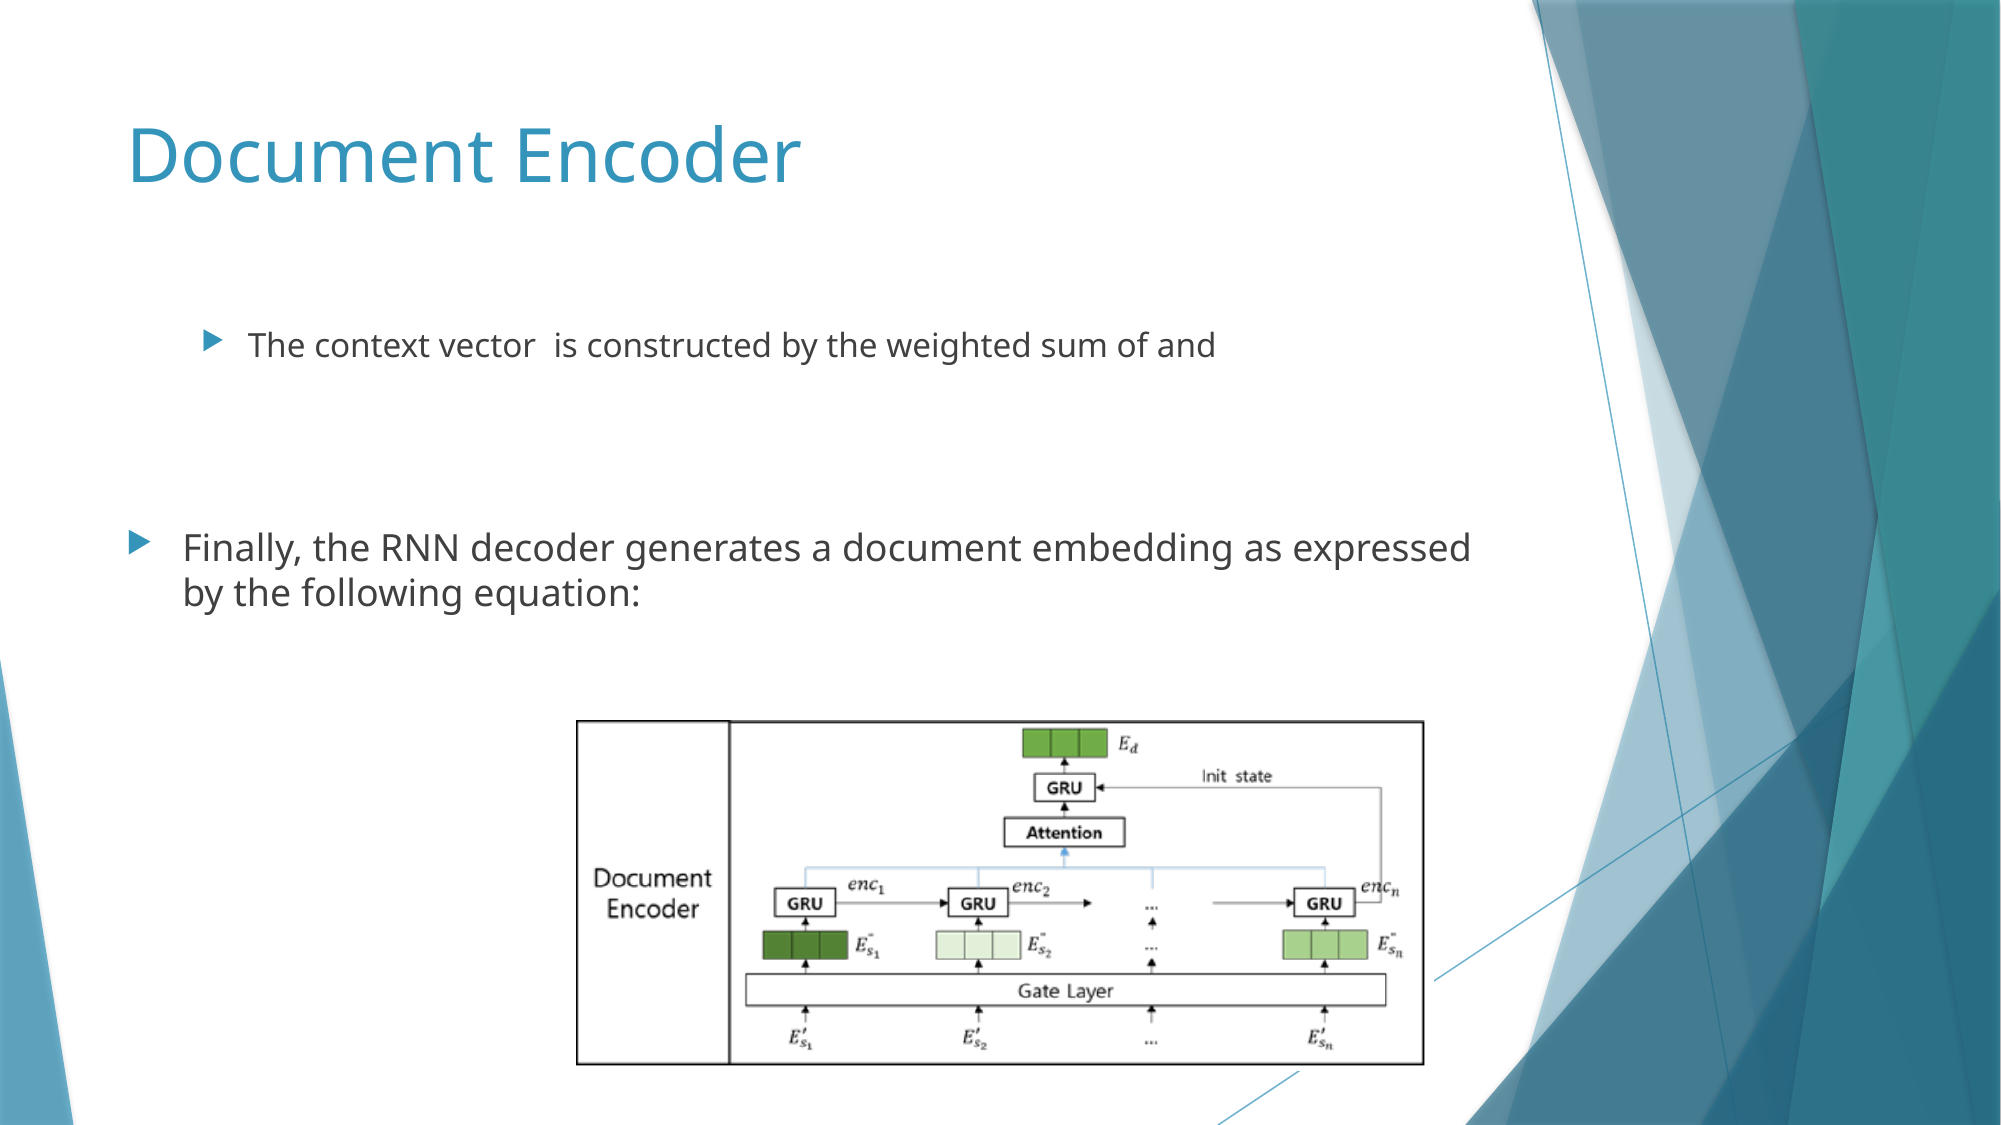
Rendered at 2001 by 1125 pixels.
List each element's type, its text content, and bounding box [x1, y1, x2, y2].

picture [566, 713, 1434, 1071]
title Document Encoder [111, 99, 1522, 317]
